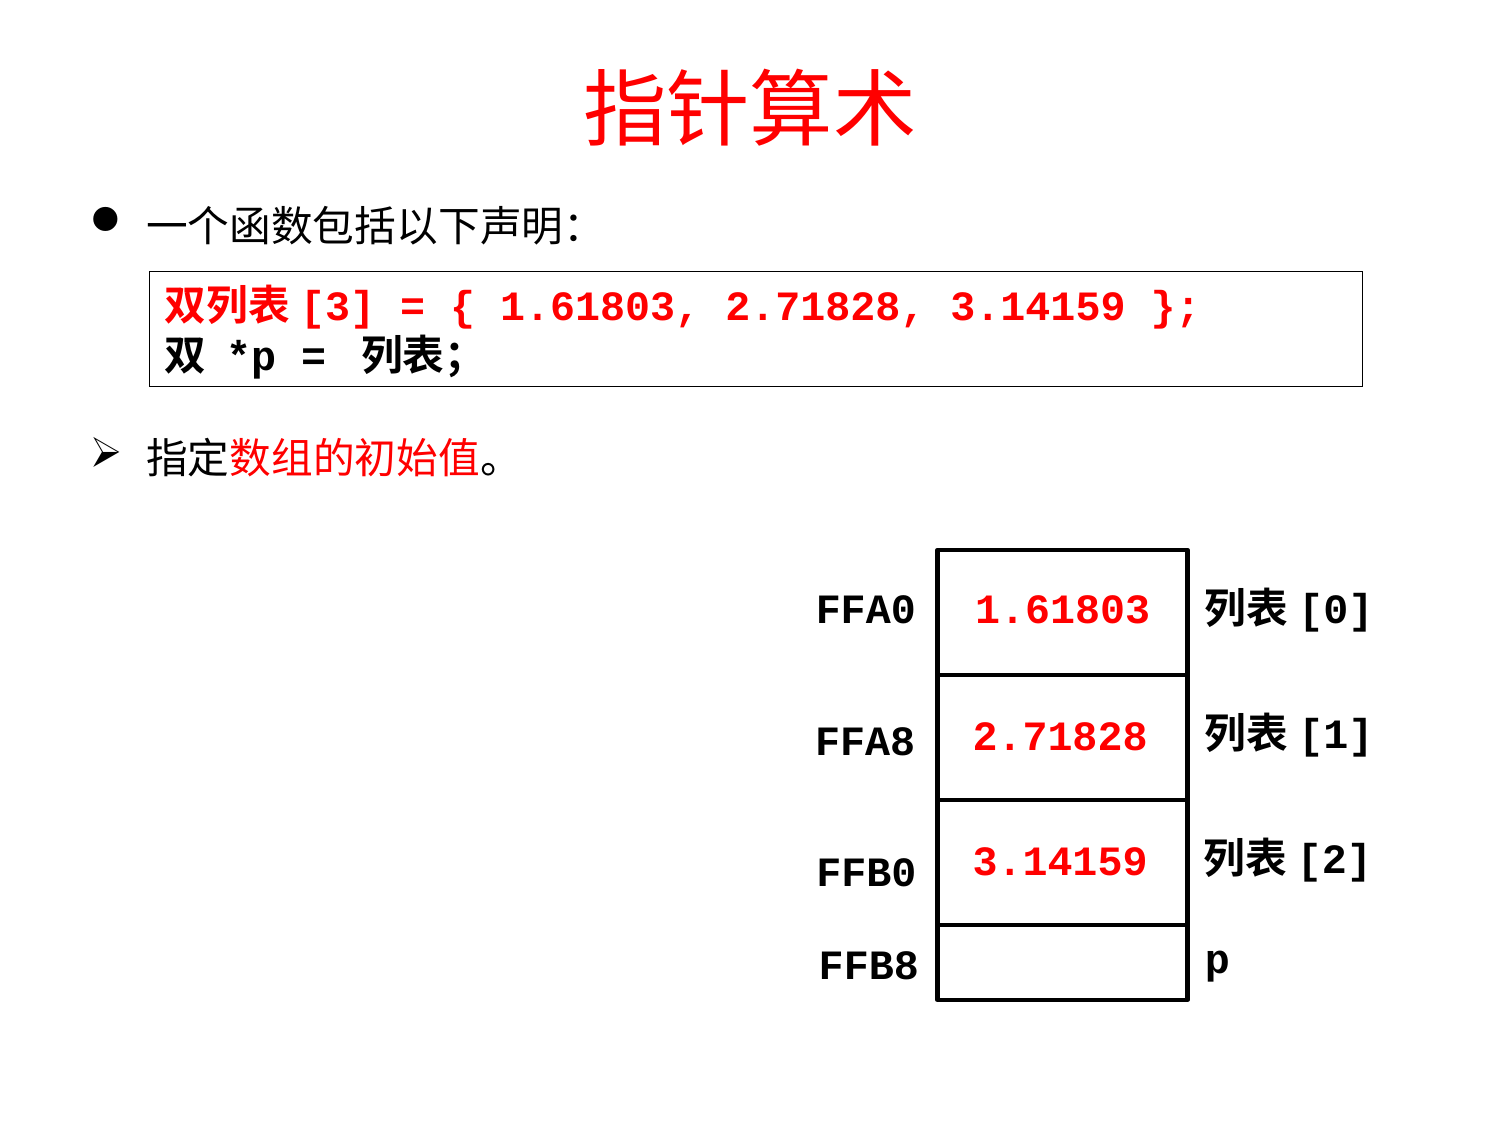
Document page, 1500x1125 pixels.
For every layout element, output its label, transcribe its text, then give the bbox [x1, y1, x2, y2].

text_box [937, 801, 1188, 924]
title 指针算术 [0, 12, 1500, 201]
text_box FFB0 [801, 836, 937, 912]
text_box FFA0 [801, 574, 937, 650]
text_box 指定数组的初始值。 [74, 424, 1363, 563]
text_box p [1190, 924, 1397, 1000]
text_box 一个函数包括以下声明： [75, 199, 1463, 263]
text_box [937, 549, 1188, 674]
text_box 列表[0] [1190, 574, 1397, 650]
text_box FFB8 [803, 930, 942, 1006]
text_box 双列表[3] = { 1.61803, 2.71828, 3.14159 }; 双 *p = 列表； [149, 271, 1363, 387]
text_box FFA8 [800, 705, 937, 781]
text_box 列表[1] [1190, 699, 1397, 775]
text_box [937, 682, 1188, 799]
text_box 列表[2] [1188, 824, 1395, 900]
text_box [937, 926, 1188, 1000]
